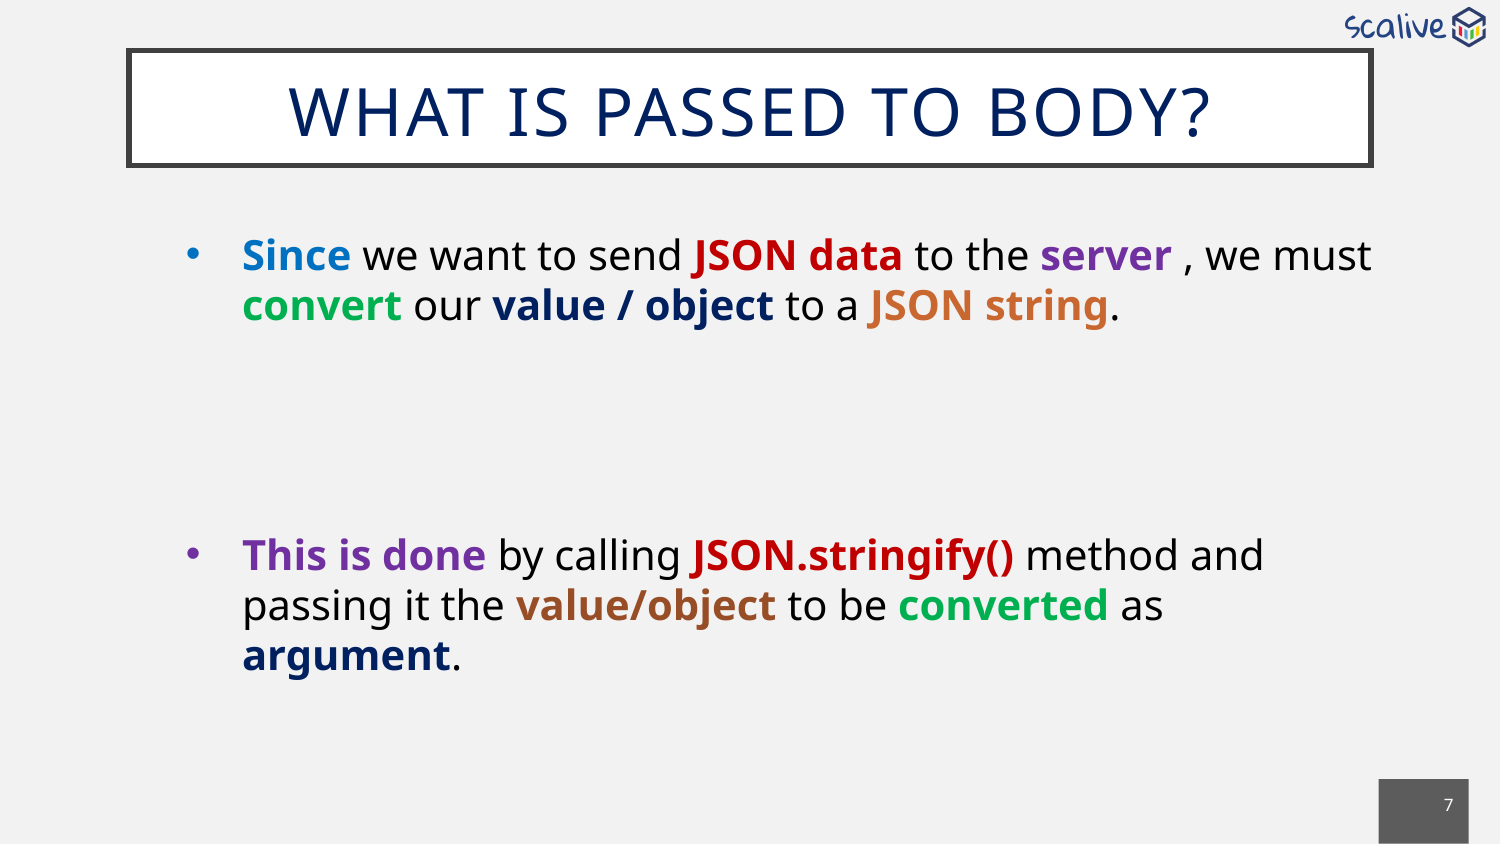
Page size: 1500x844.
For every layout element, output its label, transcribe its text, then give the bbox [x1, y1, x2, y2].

slide_number 7 [1378, 779, 1469, 844]
text_box Since we want to send JSON data to the server , we must convert our value / object to a JSON string. This is done by calling JSON.stringify() method and passing it the value/object to be converted as argument. [171, 221, 1388, 686]
picture [1340, 3, 1489, 51]
title What is passed to body? [126, 48, 1374, 168]
